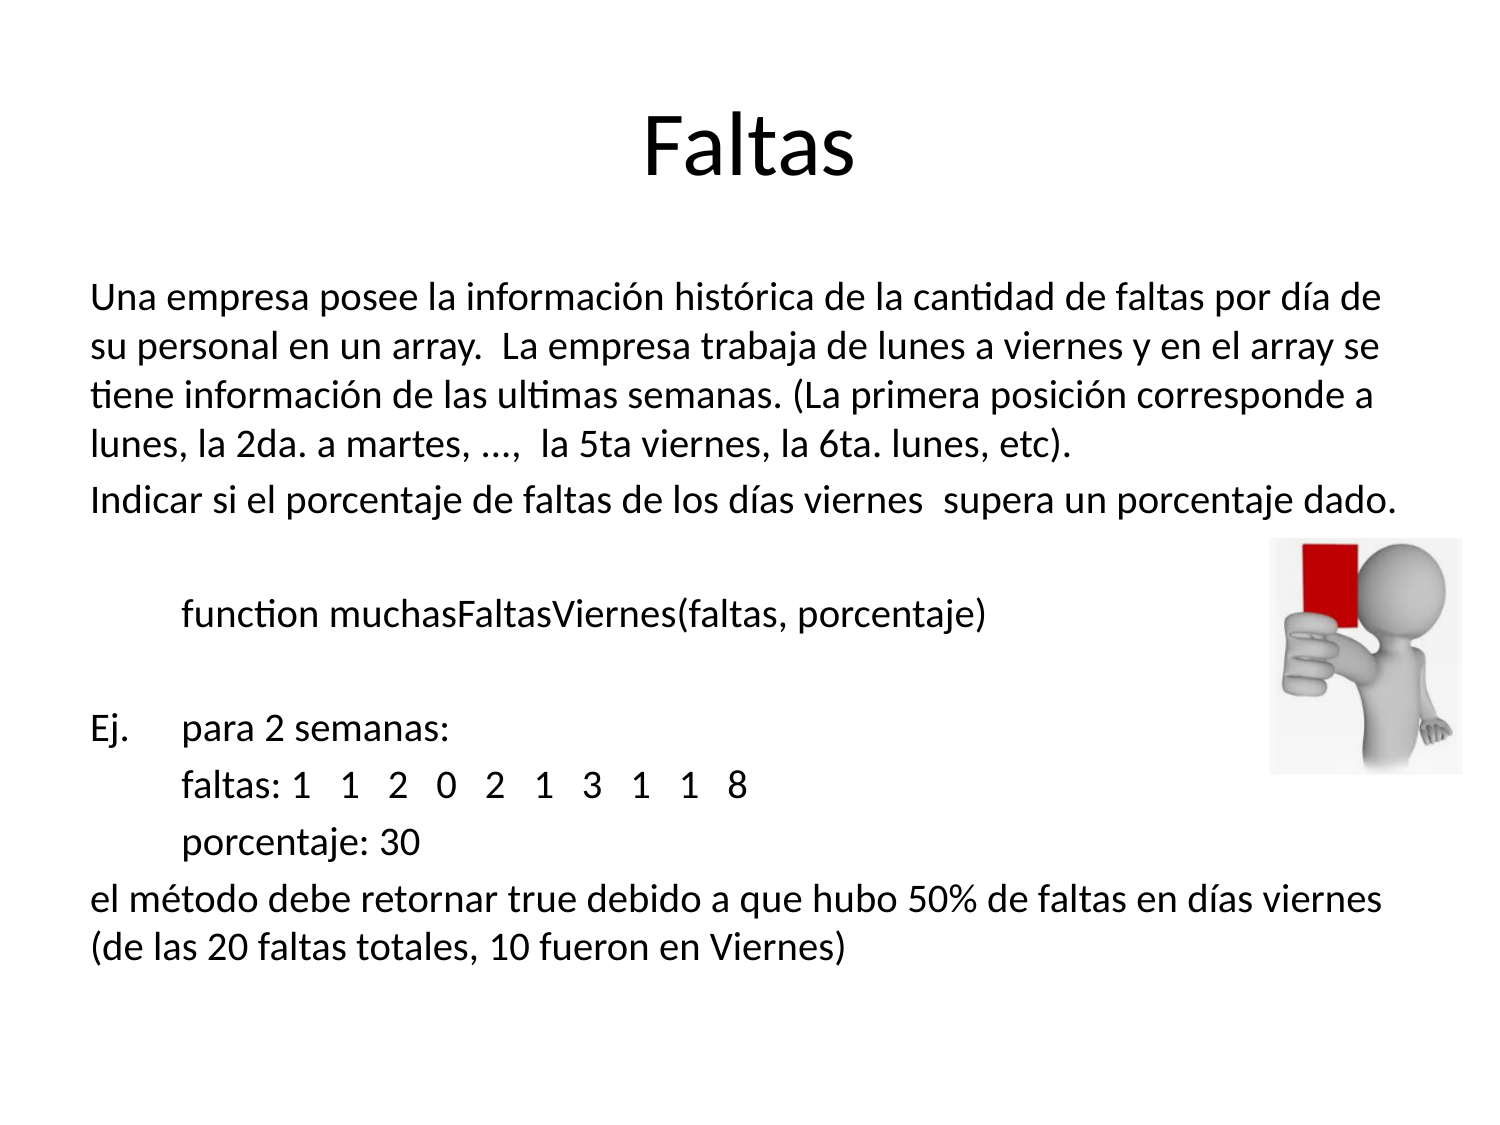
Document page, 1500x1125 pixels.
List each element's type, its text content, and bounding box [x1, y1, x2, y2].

title Faltas [75, 45, 1425, 233]
picture [1269, 538, 1462, 777]
list Una empresa posee la información histórica de la cantidad de faltas por día de su personal en un array. La empresa trabaja de lunes a viernes y en el array se tiene información de las ultimas semanas. (La primera posición corresponde a lunes, la 2da. a martes, ..., la 5ta viernes, la 6ta. lunes, etc). Indicar si el porcentaje de faltas de los días viernes supera un porcentaje dado. function muchasFaltasViernes(faltas, porcentaje) Ej. para 2 semanas: faltas: 1 1 2 0 2 1 3 1 1 8 porcentaje: 30 el método debe retornar true debido a que hubo 50% de faltas en días viernes (de las 20 faltas totales, 10 fueron en Viernes) [75, 262, 1425, 1005]
